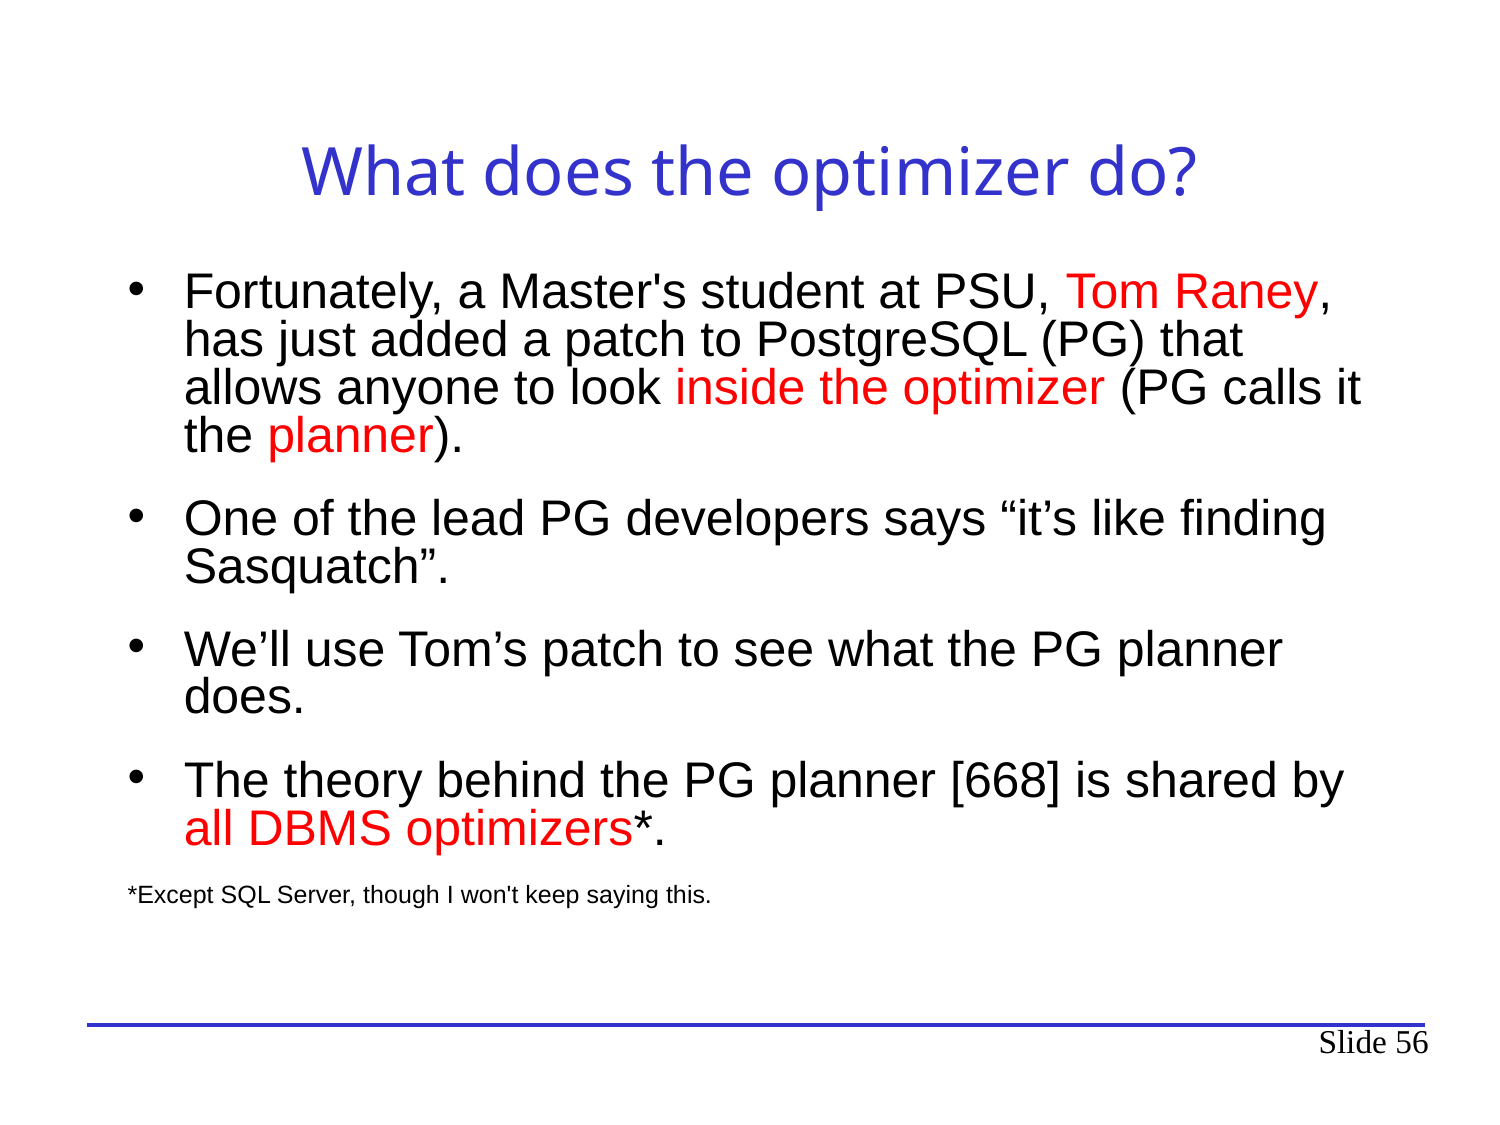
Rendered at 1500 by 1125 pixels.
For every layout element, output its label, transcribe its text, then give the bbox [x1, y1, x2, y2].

list Fortunately, a Master's student at PSU, Tom Raney, has just added a patch to PostgreSQL (PG) that allows anyone to look inside the optimizer (PG calls it the planner). One of the lead PG developers says “it’s like finding Sasquatch”. We’ll use Tom’s patch to see what the PG planner does. The theory behind the PG planner [668] is shared by all DBMS optimizers*. *Except SQL Server, though I won't keep saying this. [112, 262, 1388, 975]
title What does the optimizer do? [112, 99, 1388, 238]
